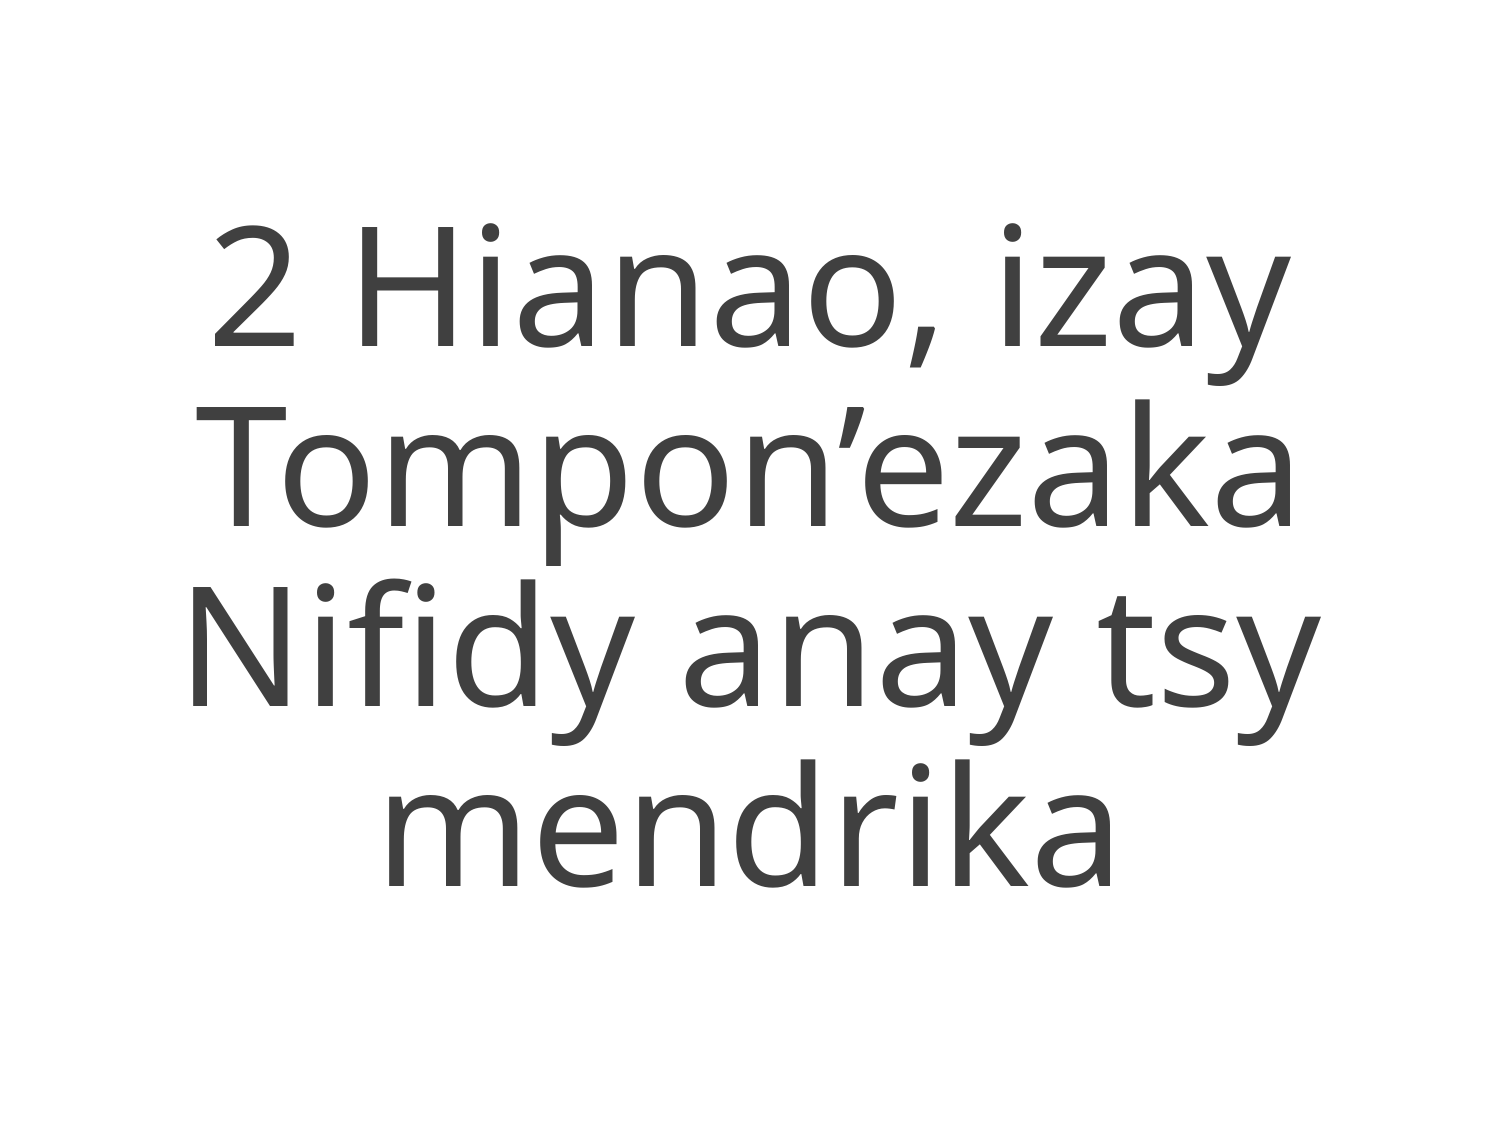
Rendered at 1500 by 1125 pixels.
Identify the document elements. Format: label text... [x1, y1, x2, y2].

title 2 Hianao, izay Tompon’ezaka Nifidy anay tsy mendrika [0, 453, 1500, 672]
